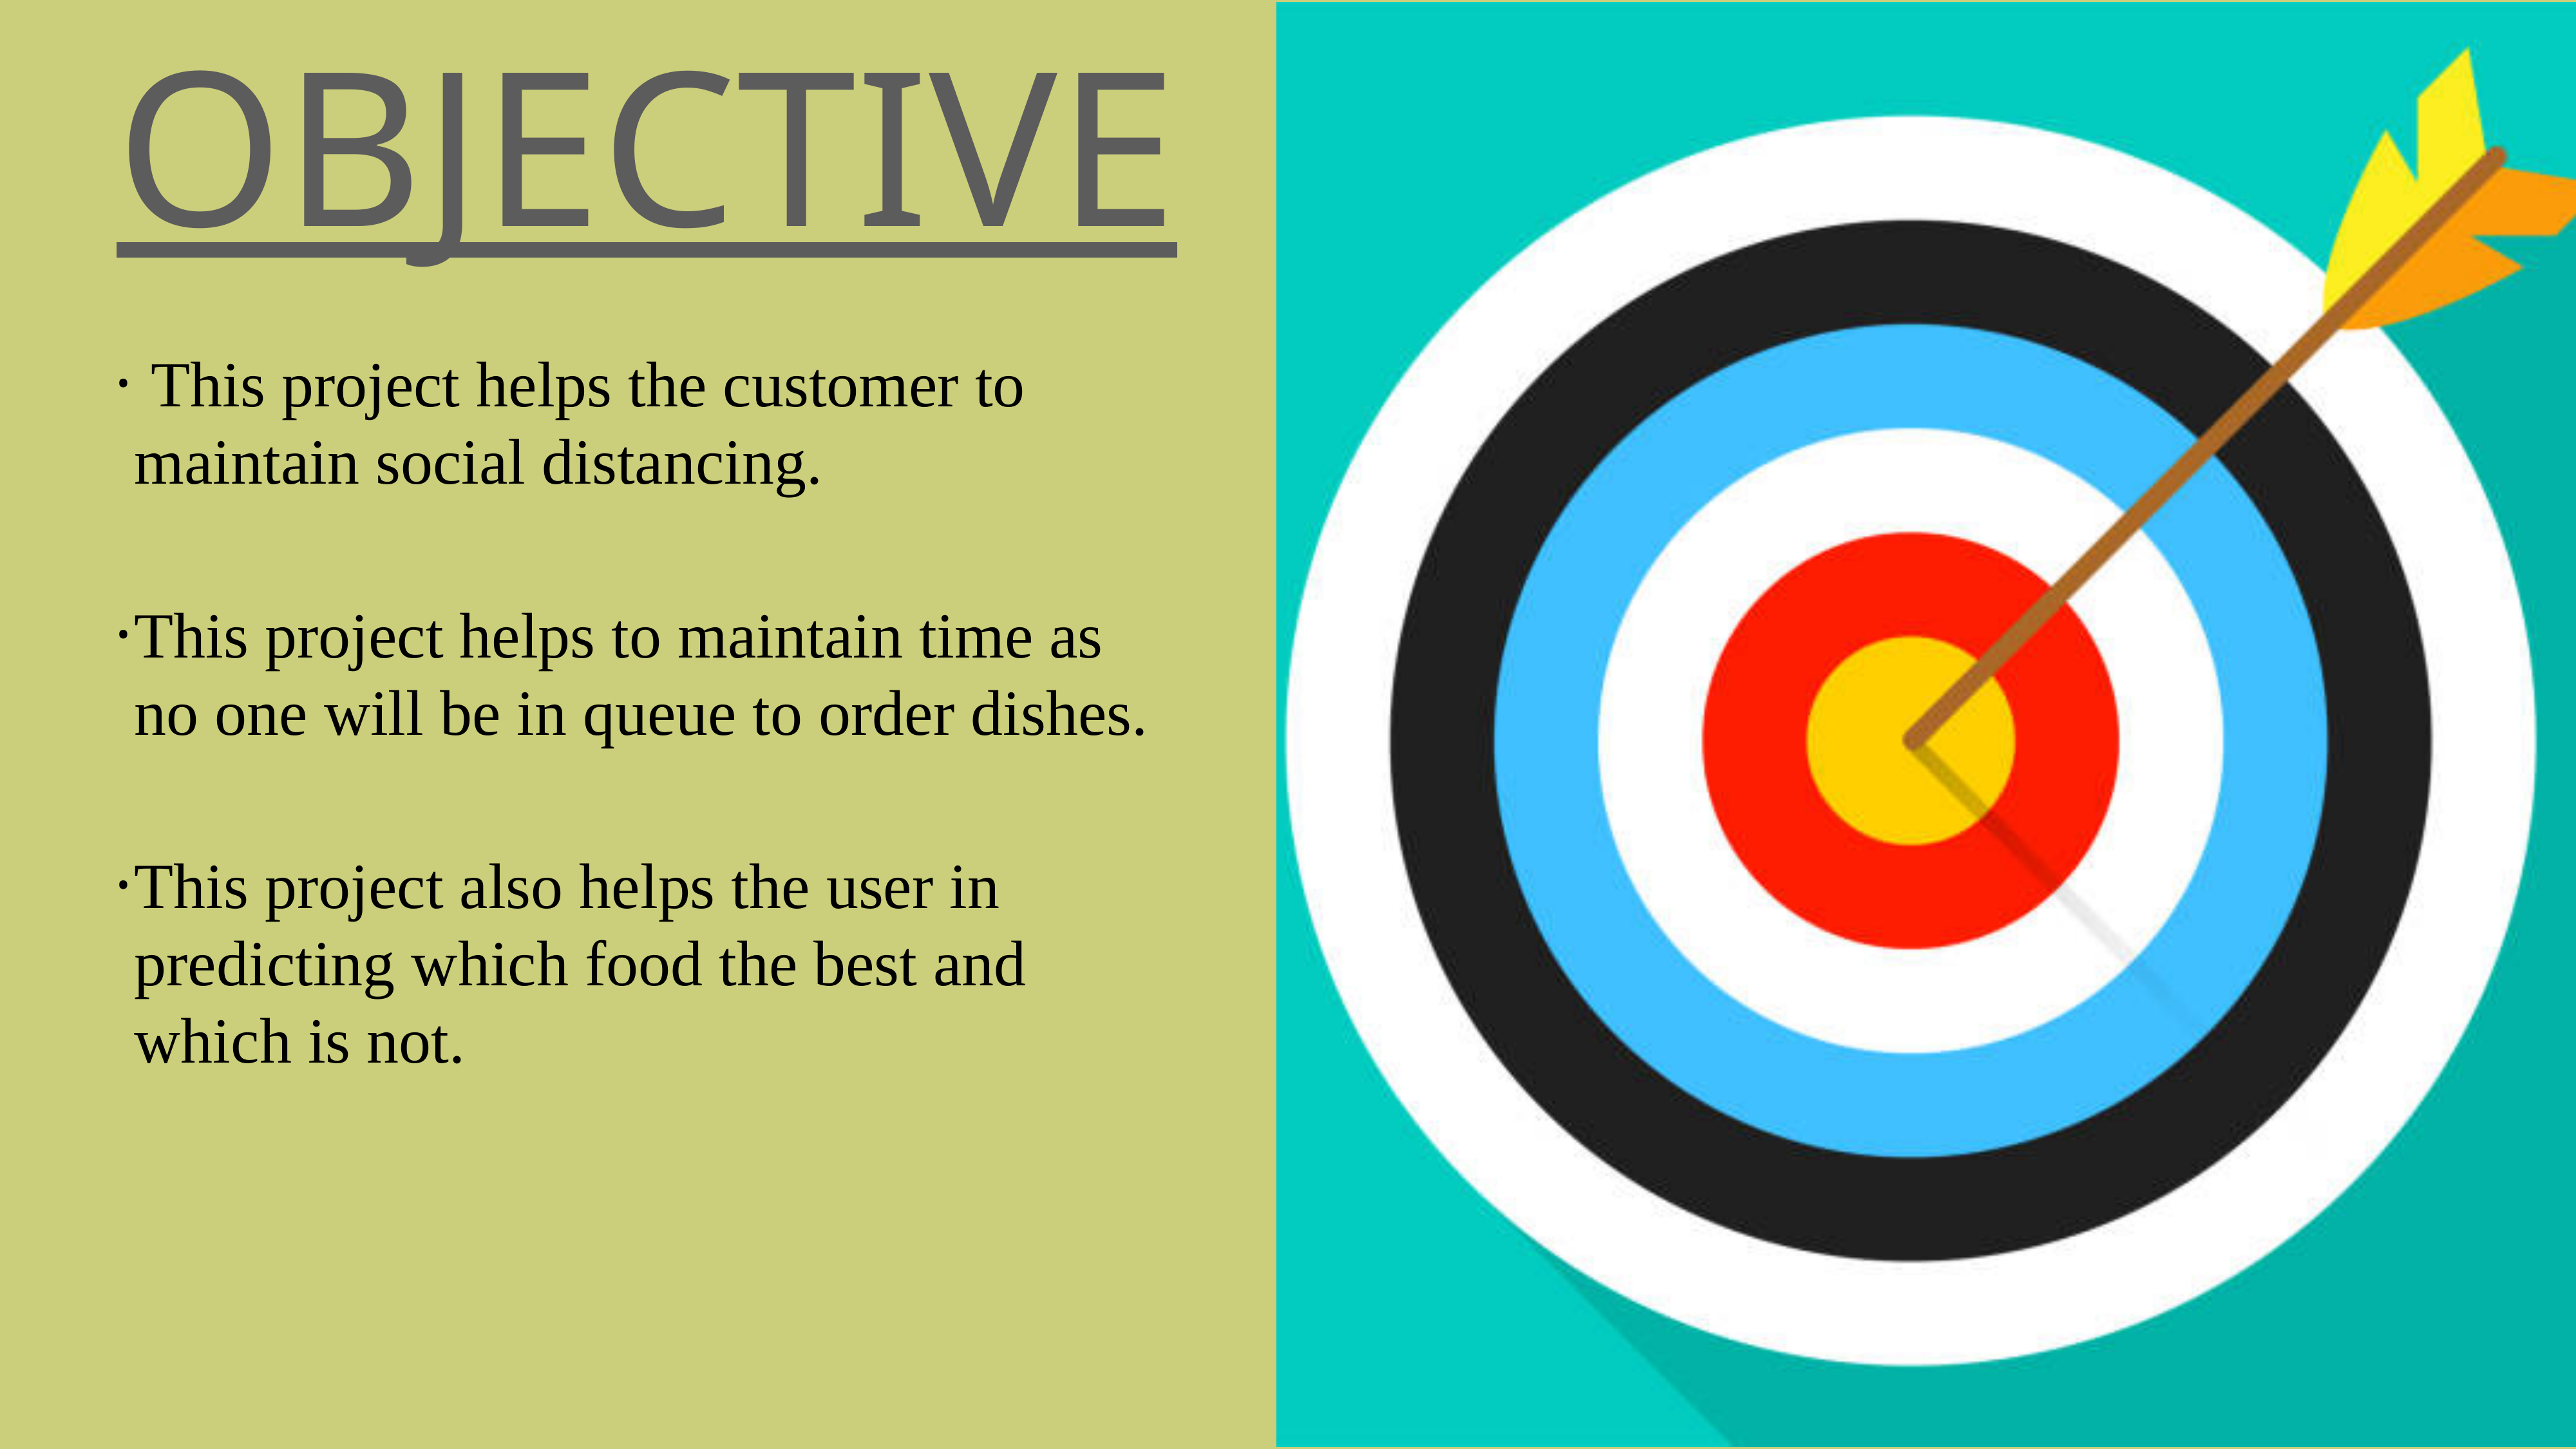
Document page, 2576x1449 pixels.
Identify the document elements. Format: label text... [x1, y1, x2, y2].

title Objective [104, 44, 1189, 274]
picture [1276, 2, 2576, 1447]
list This project helps the customer to maintain social distancing. This project helps to maintain time as no one will be in queue to order dishes. This project also helps the user in predicting which food the best and which is not. [32, 336, 1208, 1112]
